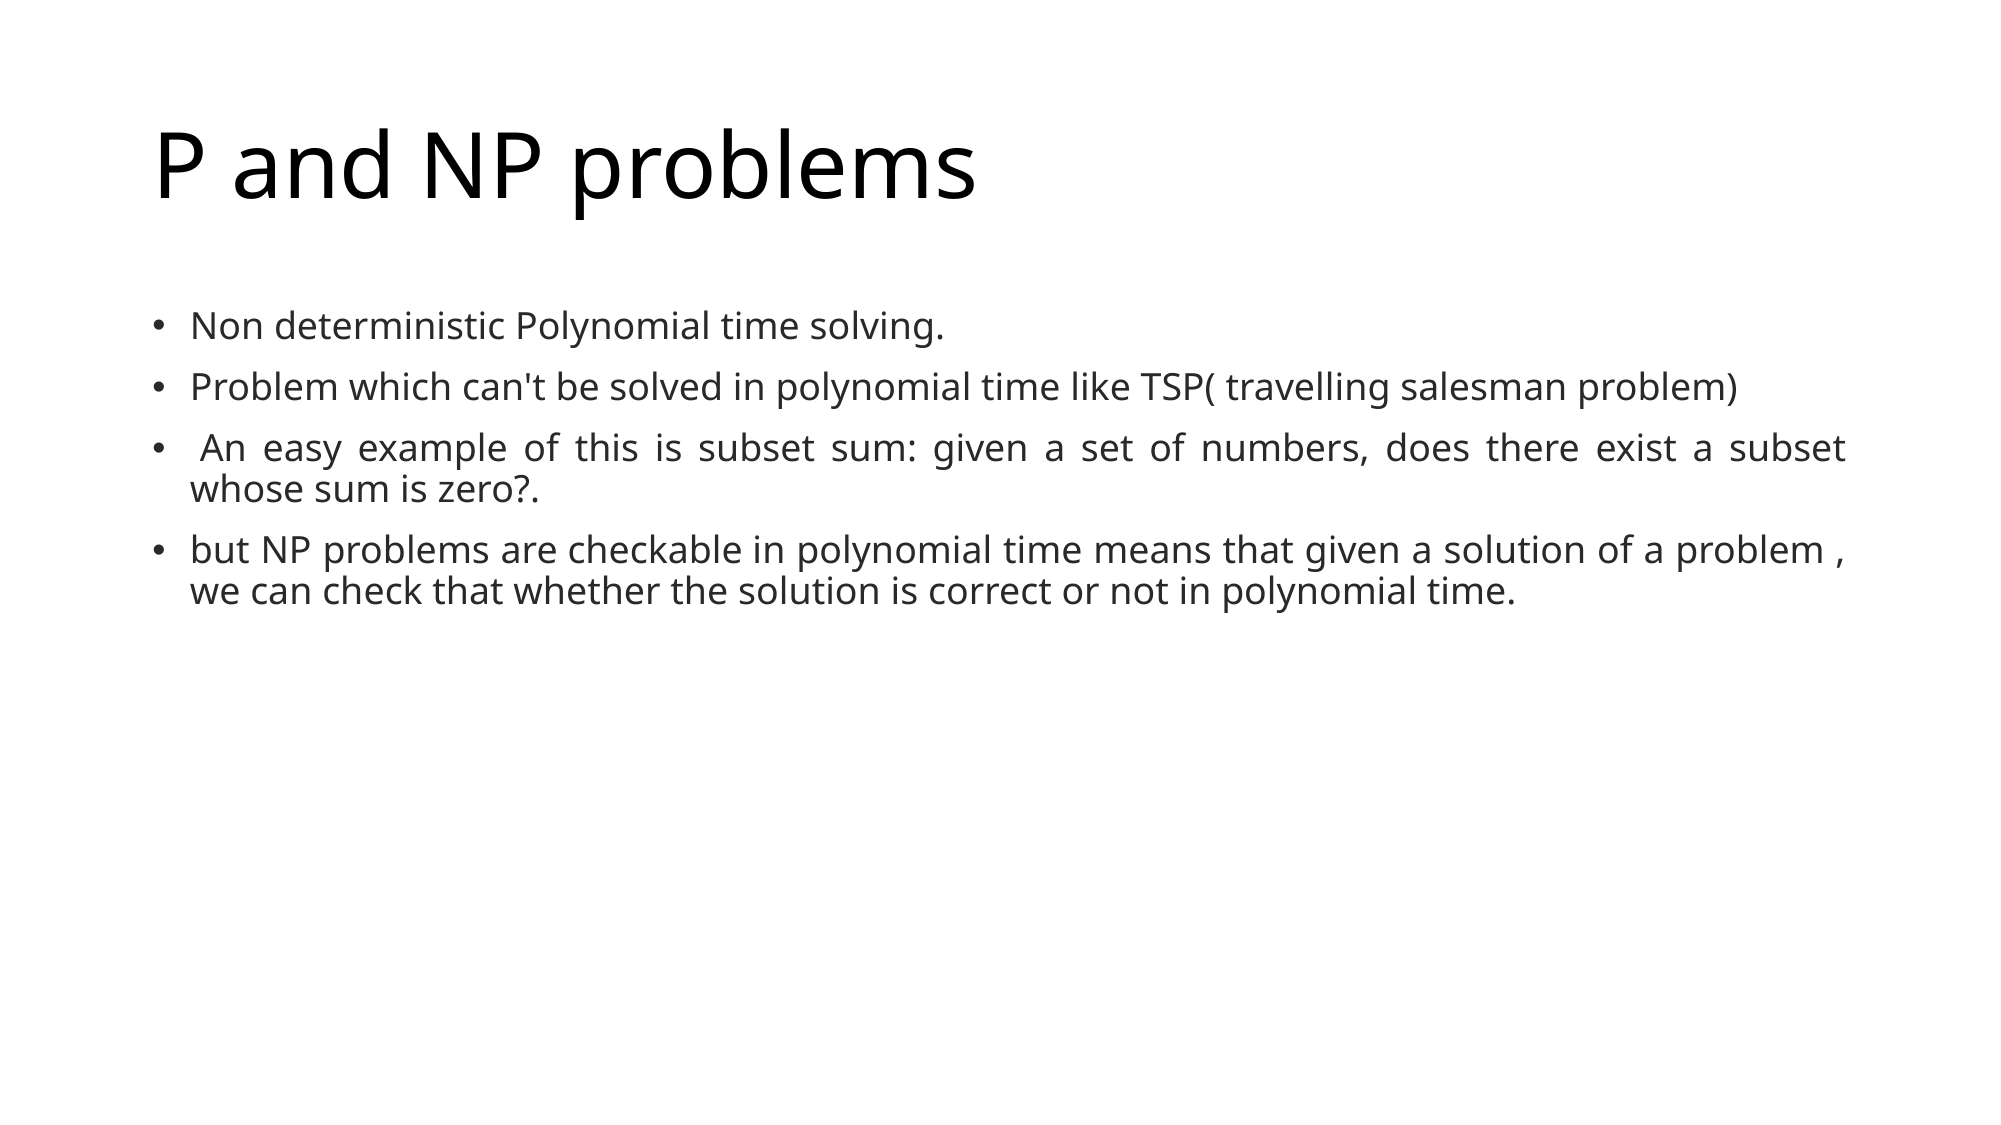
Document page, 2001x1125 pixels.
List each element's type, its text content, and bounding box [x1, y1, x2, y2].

list Non deterministic Polynomial time solving. Problem which can't be solved in polynomial time like TSP( travelling salesman problem) An easy example of this is subset sum: given a set of numbers, does there exist a subset whose sum is zero?. but NP problems are checkable in polynomial time means that given a solution of a problem , we can check that whether the solution is correct or not in polynomial time. [137, 299, 1863, 1014]
title P and NP problems [137, 59, 1863, 278]
